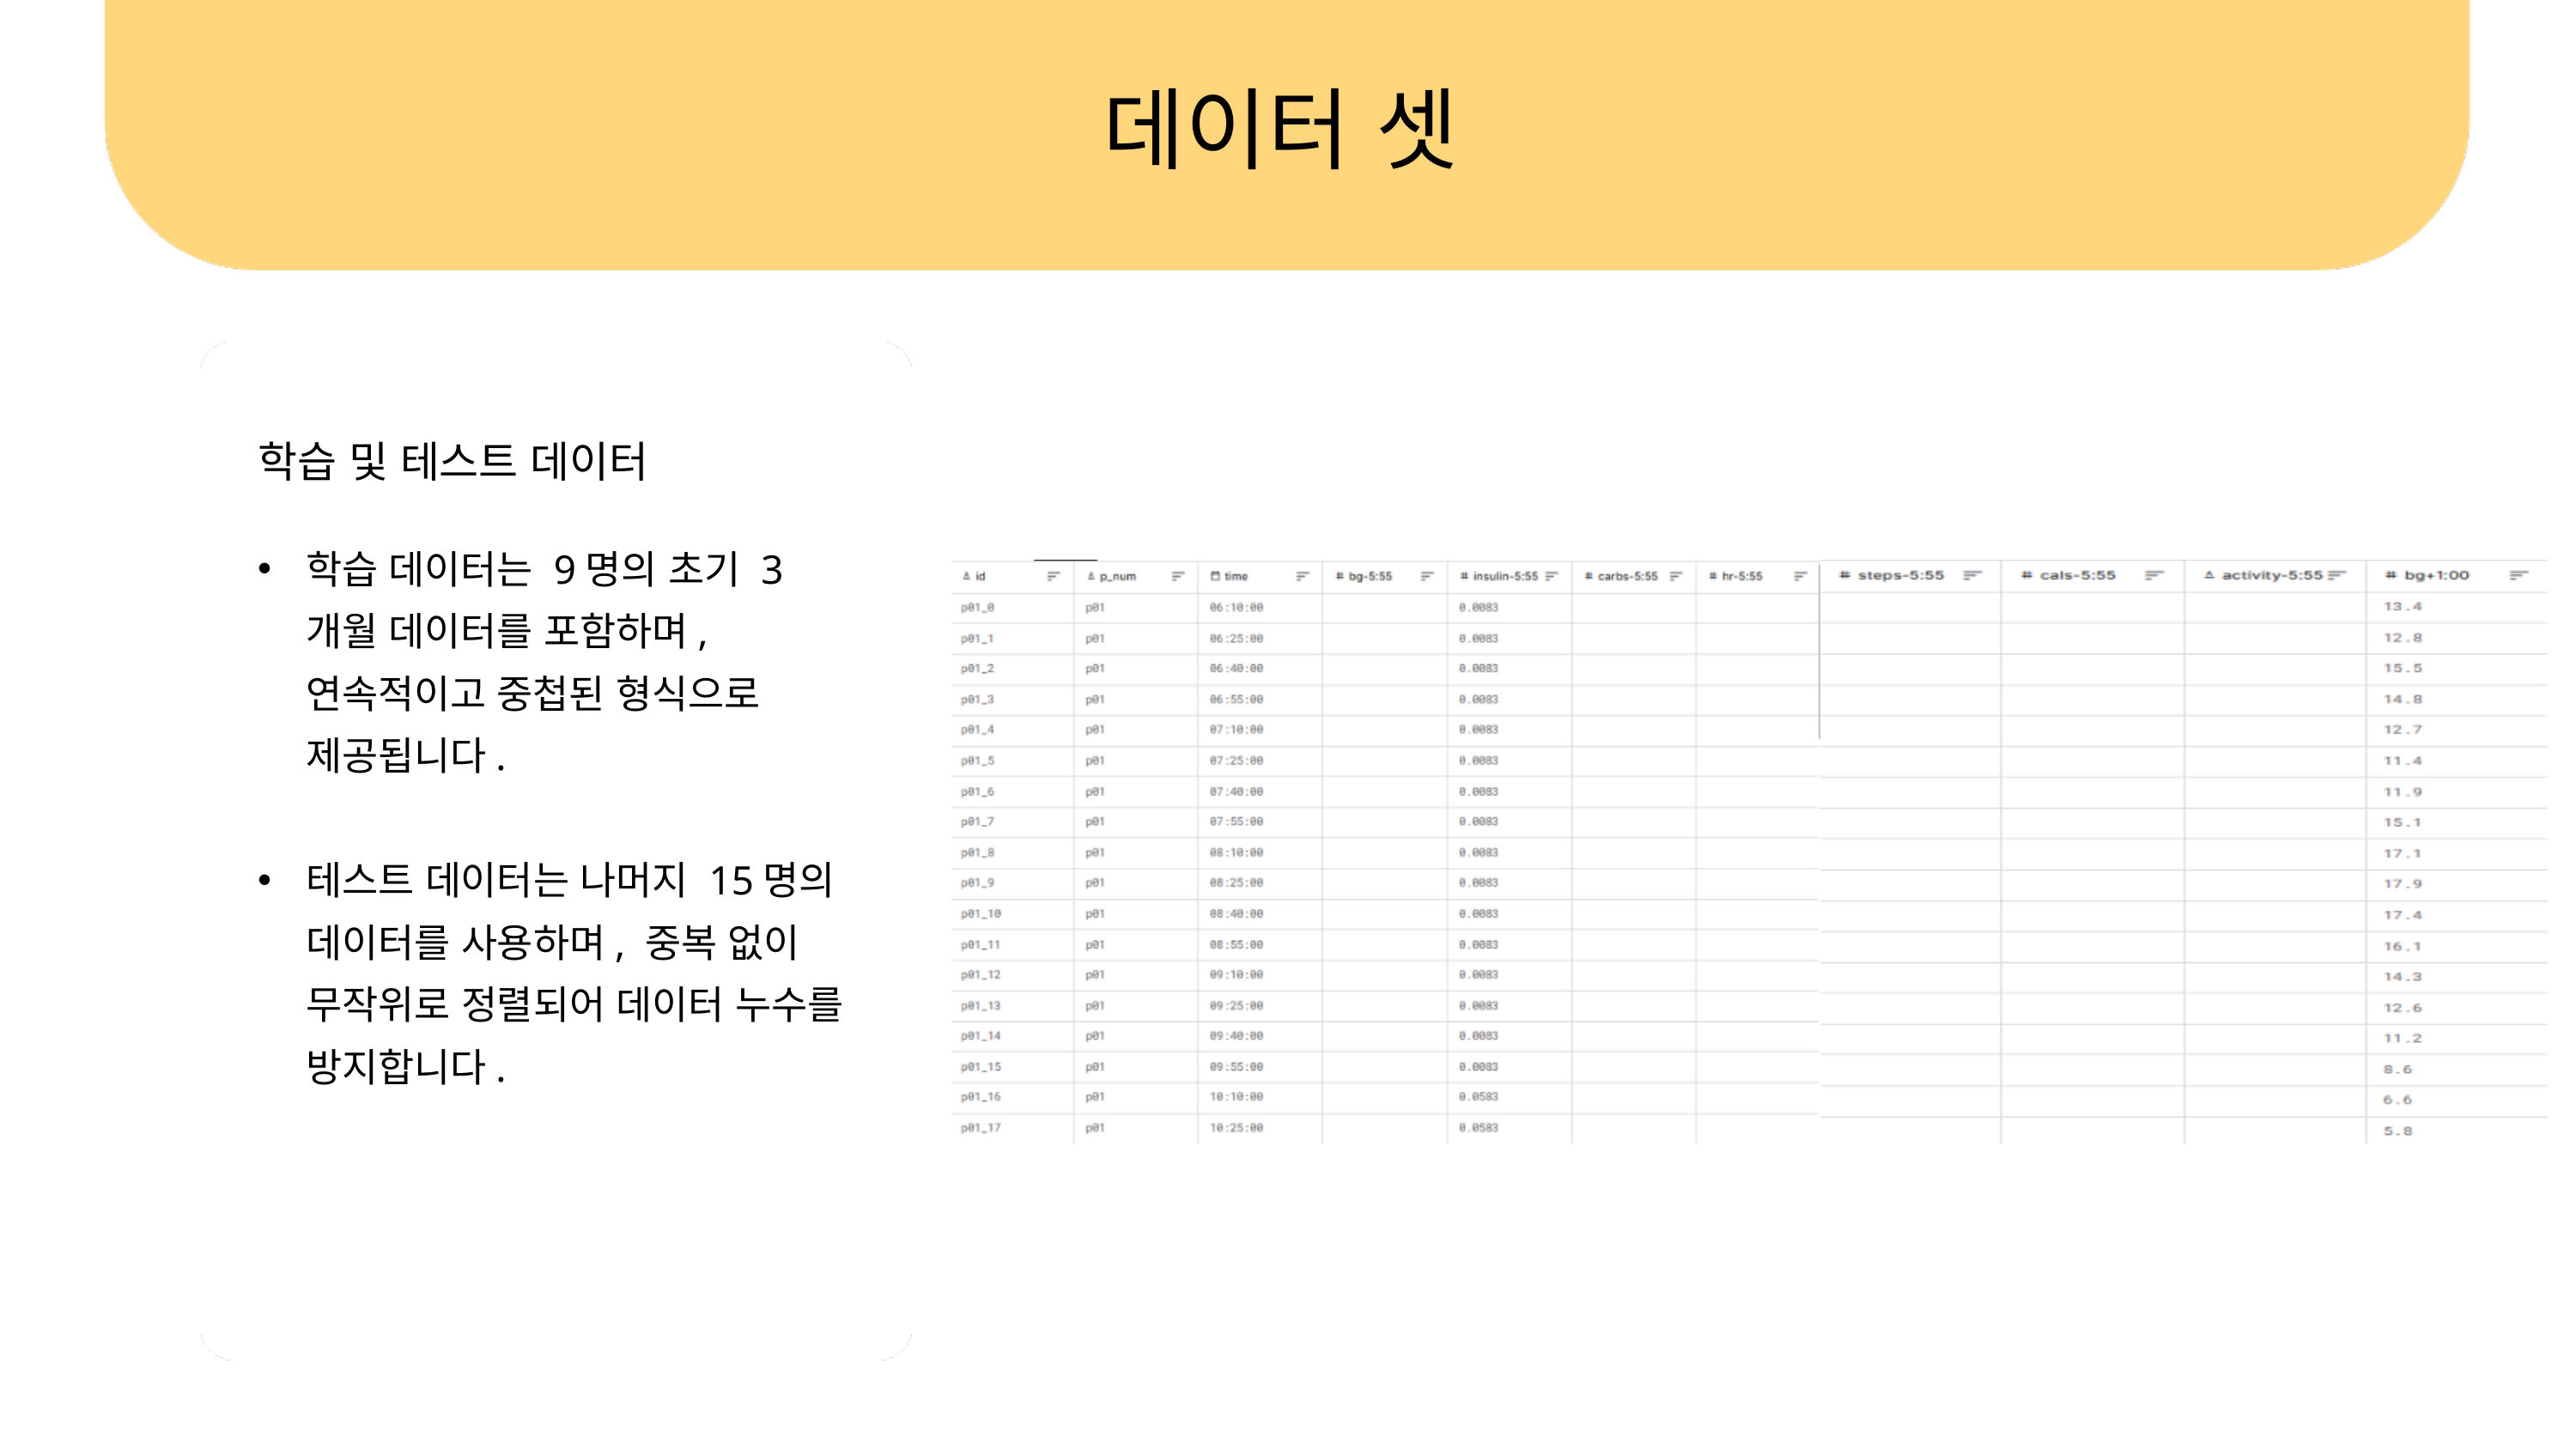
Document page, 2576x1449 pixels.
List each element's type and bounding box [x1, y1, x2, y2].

picture [105, 0, 2471, 270]
picture [200, 341, 913, 1361]
picture [951, 559, 2548, 1143]
